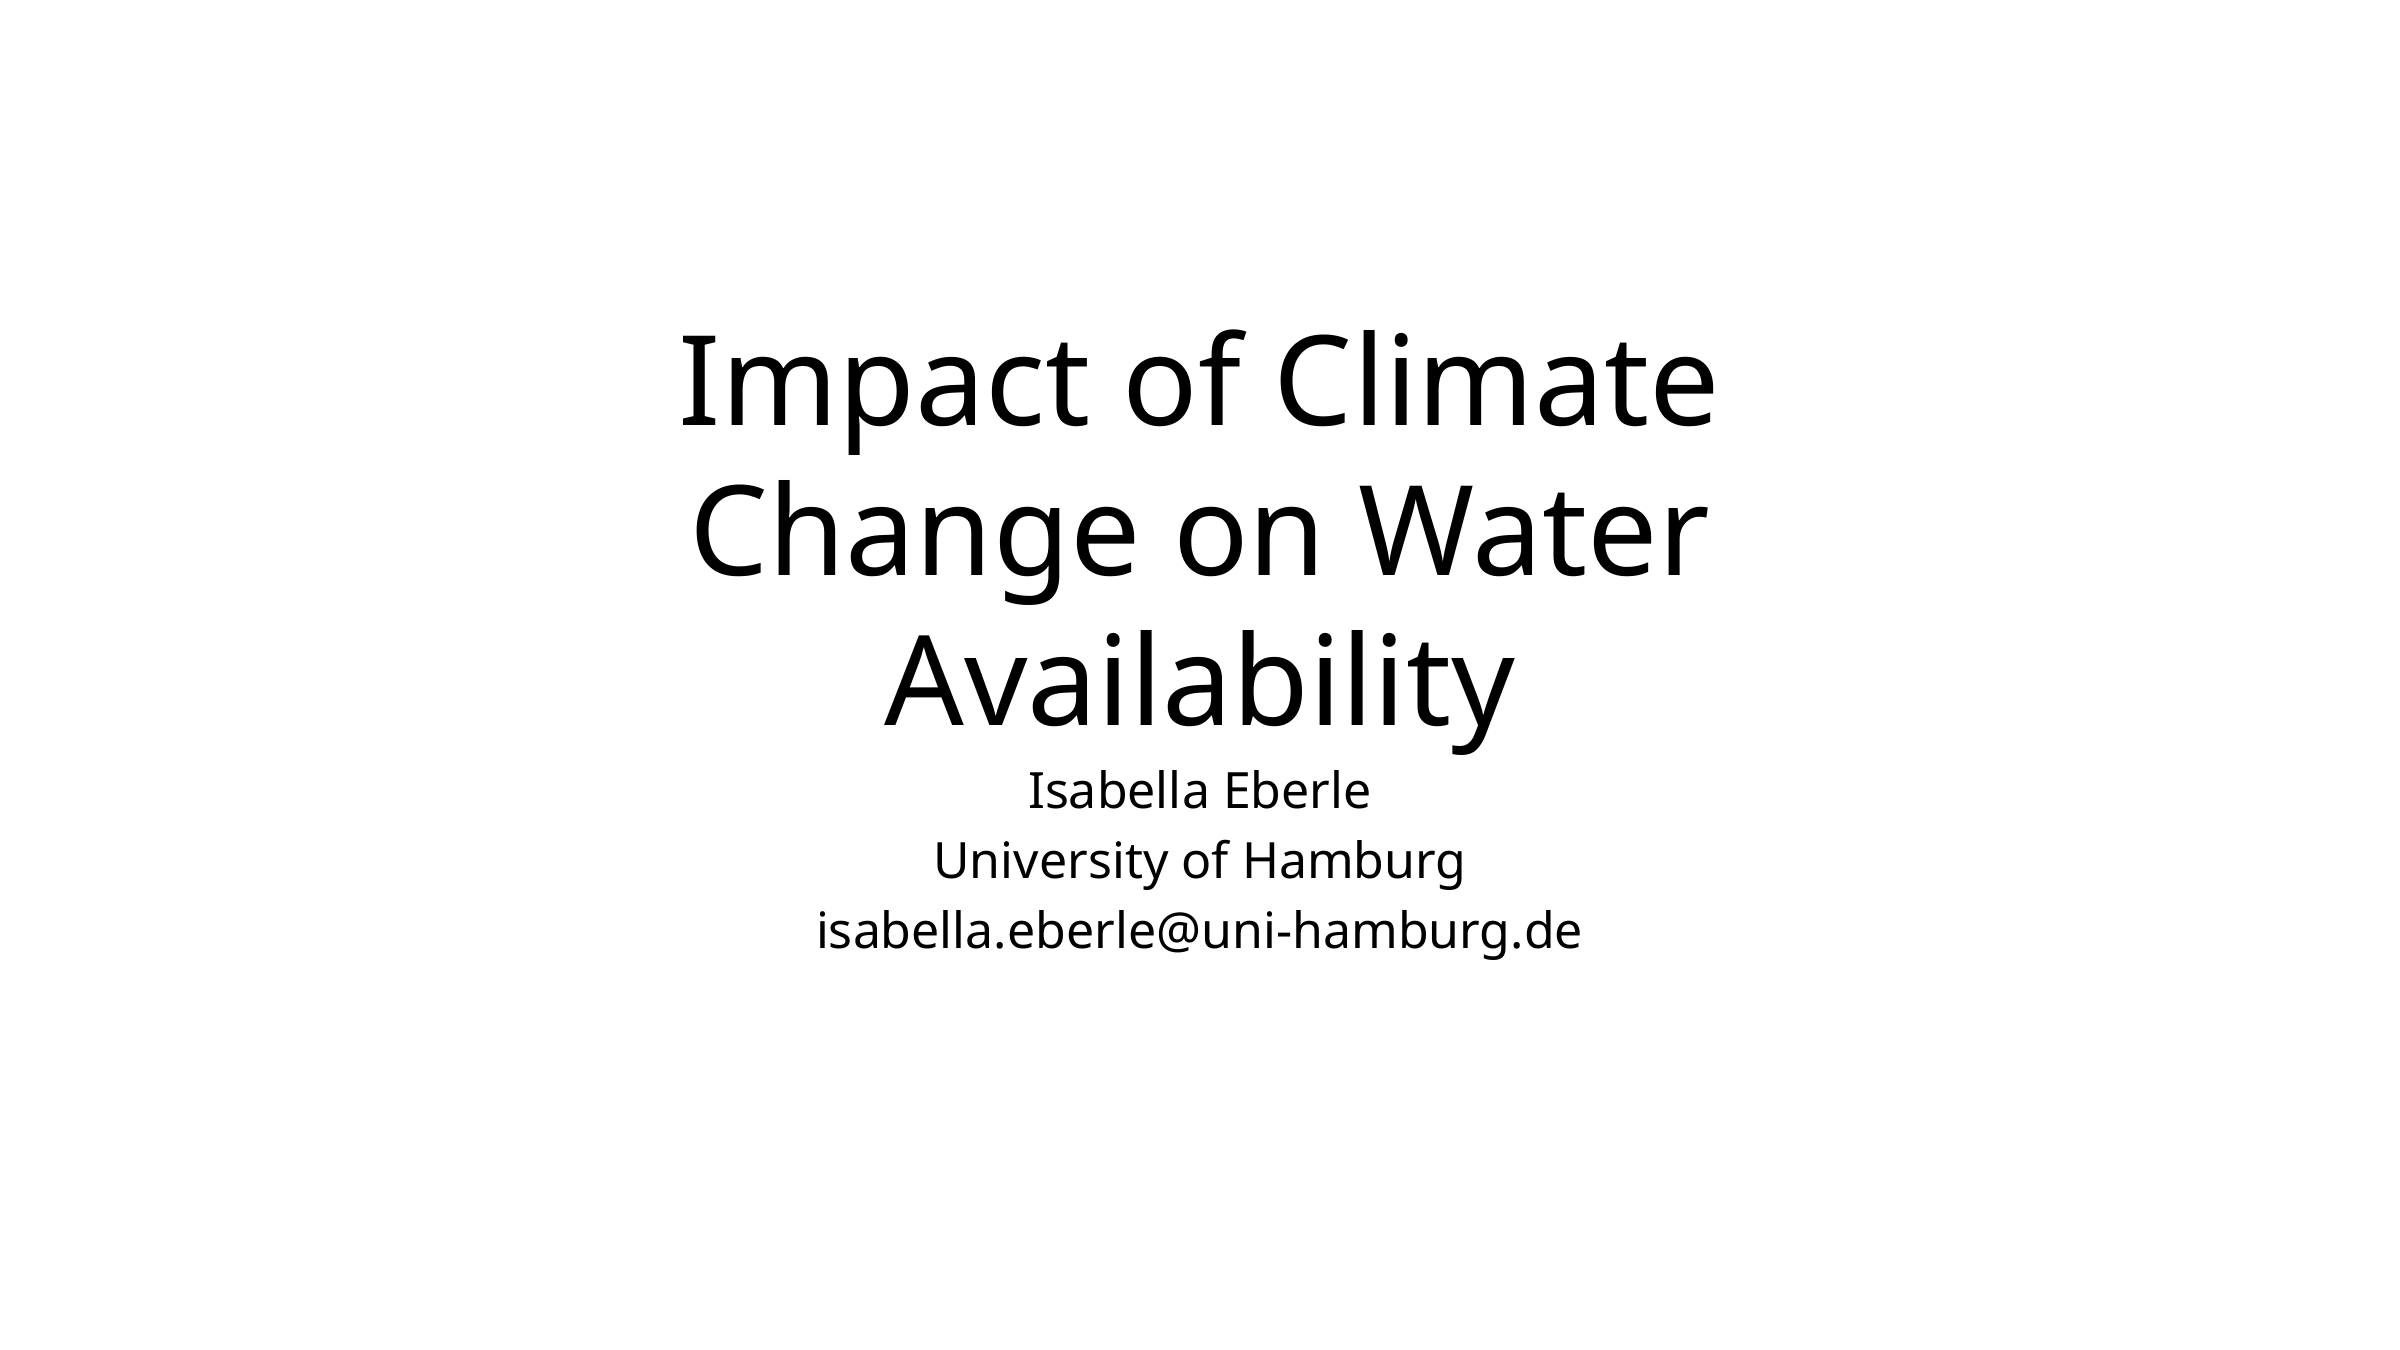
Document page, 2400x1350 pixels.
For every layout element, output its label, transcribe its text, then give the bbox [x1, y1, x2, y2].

subtitle Isabella Eberle University of Hamburg isabella.eberle@uni-hamburg.de [450, 750, 1950, 1023]
title Impact of Climate Change on Water Availability [450, 329, 1950, 721]
